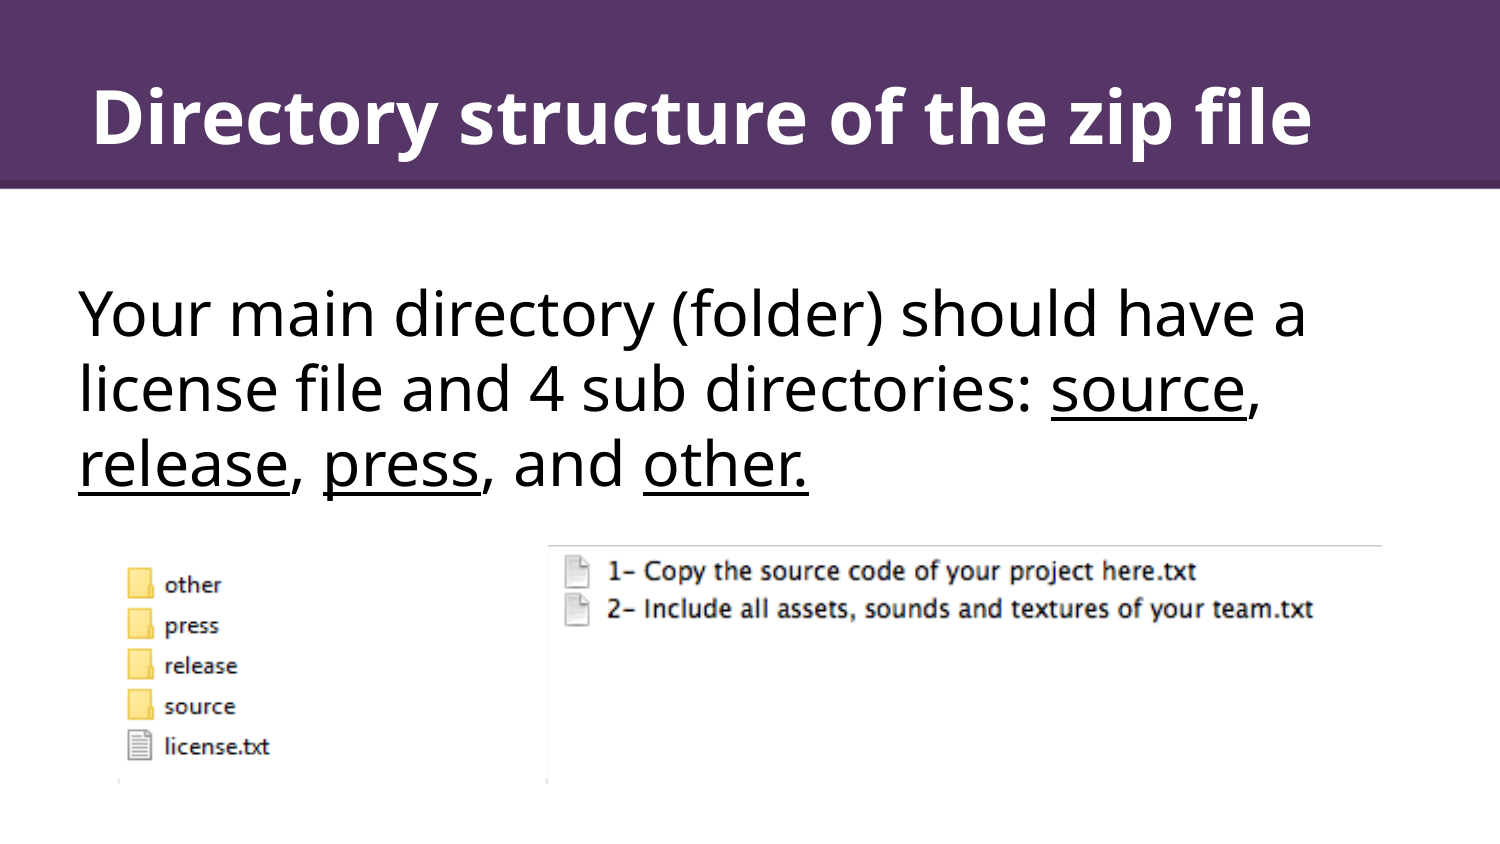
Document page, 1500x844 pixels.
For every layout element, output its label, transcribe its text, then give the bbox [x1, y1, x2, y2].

title Directory structure of the zip file [75, 33, 1425, 175]
list Your main directory (folder) should have a license file and 4 sub directories: source, release, press, and other. [63, 184, 1414, 796]
picture [118, 545, 1382, 785]
